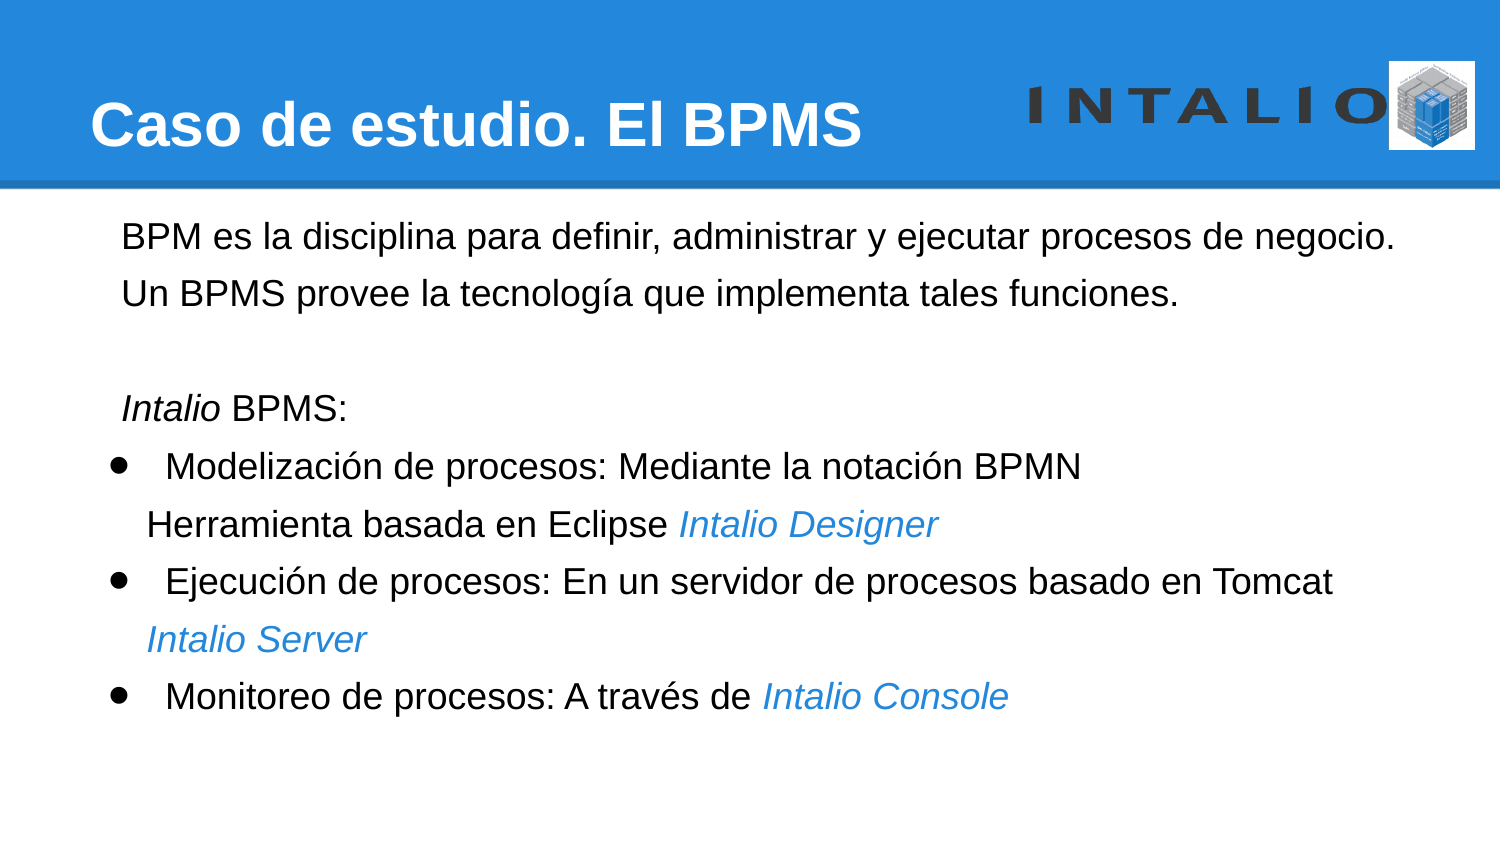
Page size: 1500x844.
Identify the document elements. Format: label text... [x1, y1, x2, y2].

picture [1023, 61, 1476, 150]
title Caso de estudio. El BPMS [75, 33, 1425, 175]
list BPM es la disciplina para definir, administrar y ejecutar procesos de negocio. Un BPMS provee la tecnología que implementa tales funciones. Intalio BPMS: Modelización de procesos: Mediante la notación BPMN Herramienta basada en Eclipse Intalio Designer Ejecución de procesos: En un servidor de procesos basado en Tomcat Intalio Server Monitoreo de procesos: A través de Intalio Console [75, 196, 1425, 808]
